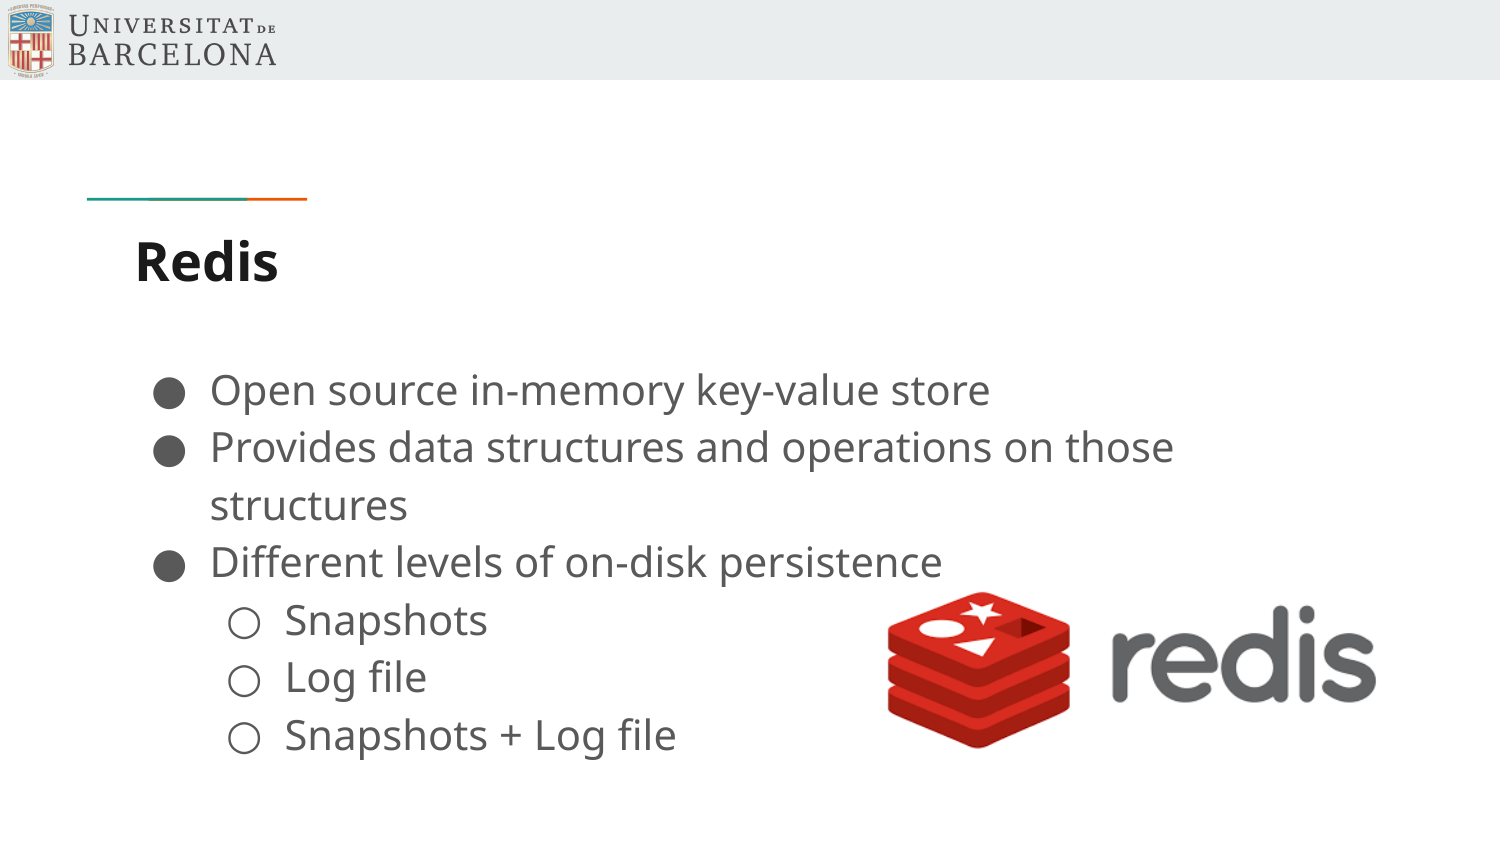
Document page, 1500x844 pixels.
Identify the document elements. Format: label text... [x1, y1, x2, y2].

title Redis [119, 216, 1381, 305]
list Open source in-memory key-value store Provides data structures and operations on those structures Different levels of on-disk persistence Snapshots Log file Snapshots + Log file [119, 341, 1381, 754]
picture [8, 0, 276, 88]
picture [883, 587, 1382, 755]
